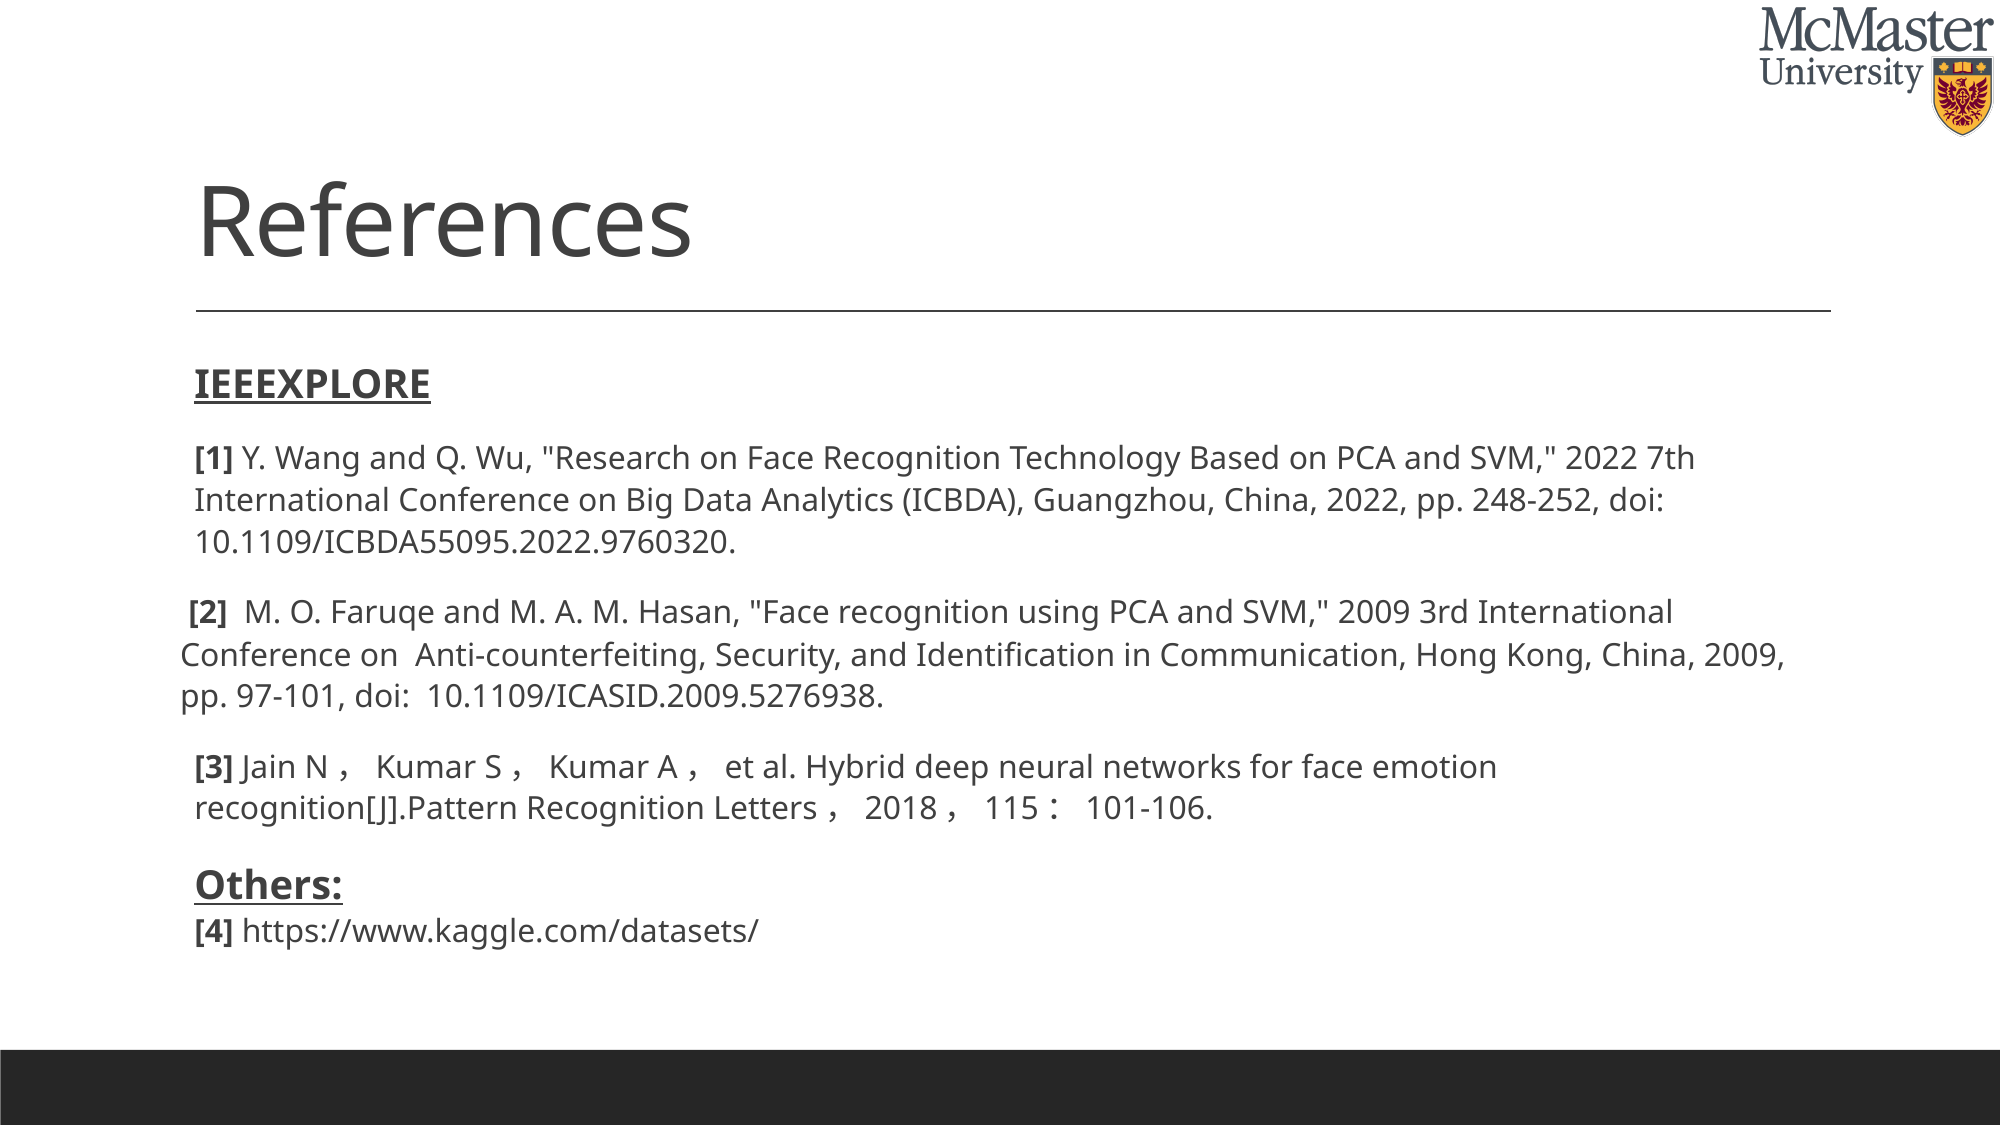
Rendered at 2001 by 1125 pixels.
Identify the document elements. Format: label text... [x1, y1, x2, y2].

title References [180, 47, 1830, 285]
picture [1758, 6, 1995, 138]
list IEEEXPLORE [1] Y. Wang and Q. Wu, "Research on Face Recognition Technology Based on PCA and SVM," 2022 7th International Conference on Big Data Analytics (ICBDA), Guangzhou, China, 2022, pp. 248-252, doi: 10.1109/ICBDA55095.2022.9760320. [2] M. O. Faruqe and M. A. M. Hasan, "Face recognition using PCA and SVM," 2009 3rd International Conference on Anti-counterfeiting, Security, and Identification in Communication, Hong Kong, China, 2009, pp. 97-101, doi: 10.1109/ICASID.2009.5276938. [3] Jain N，Kumar S，Kumar A，et al. Hybrid deep neural networks for face emotion recognition[J].Pattern Recognition Letters，2018，115：101-106. Others: [4] https://www.kaggle.com/datasets/ [180, 345, 1830, 963]
